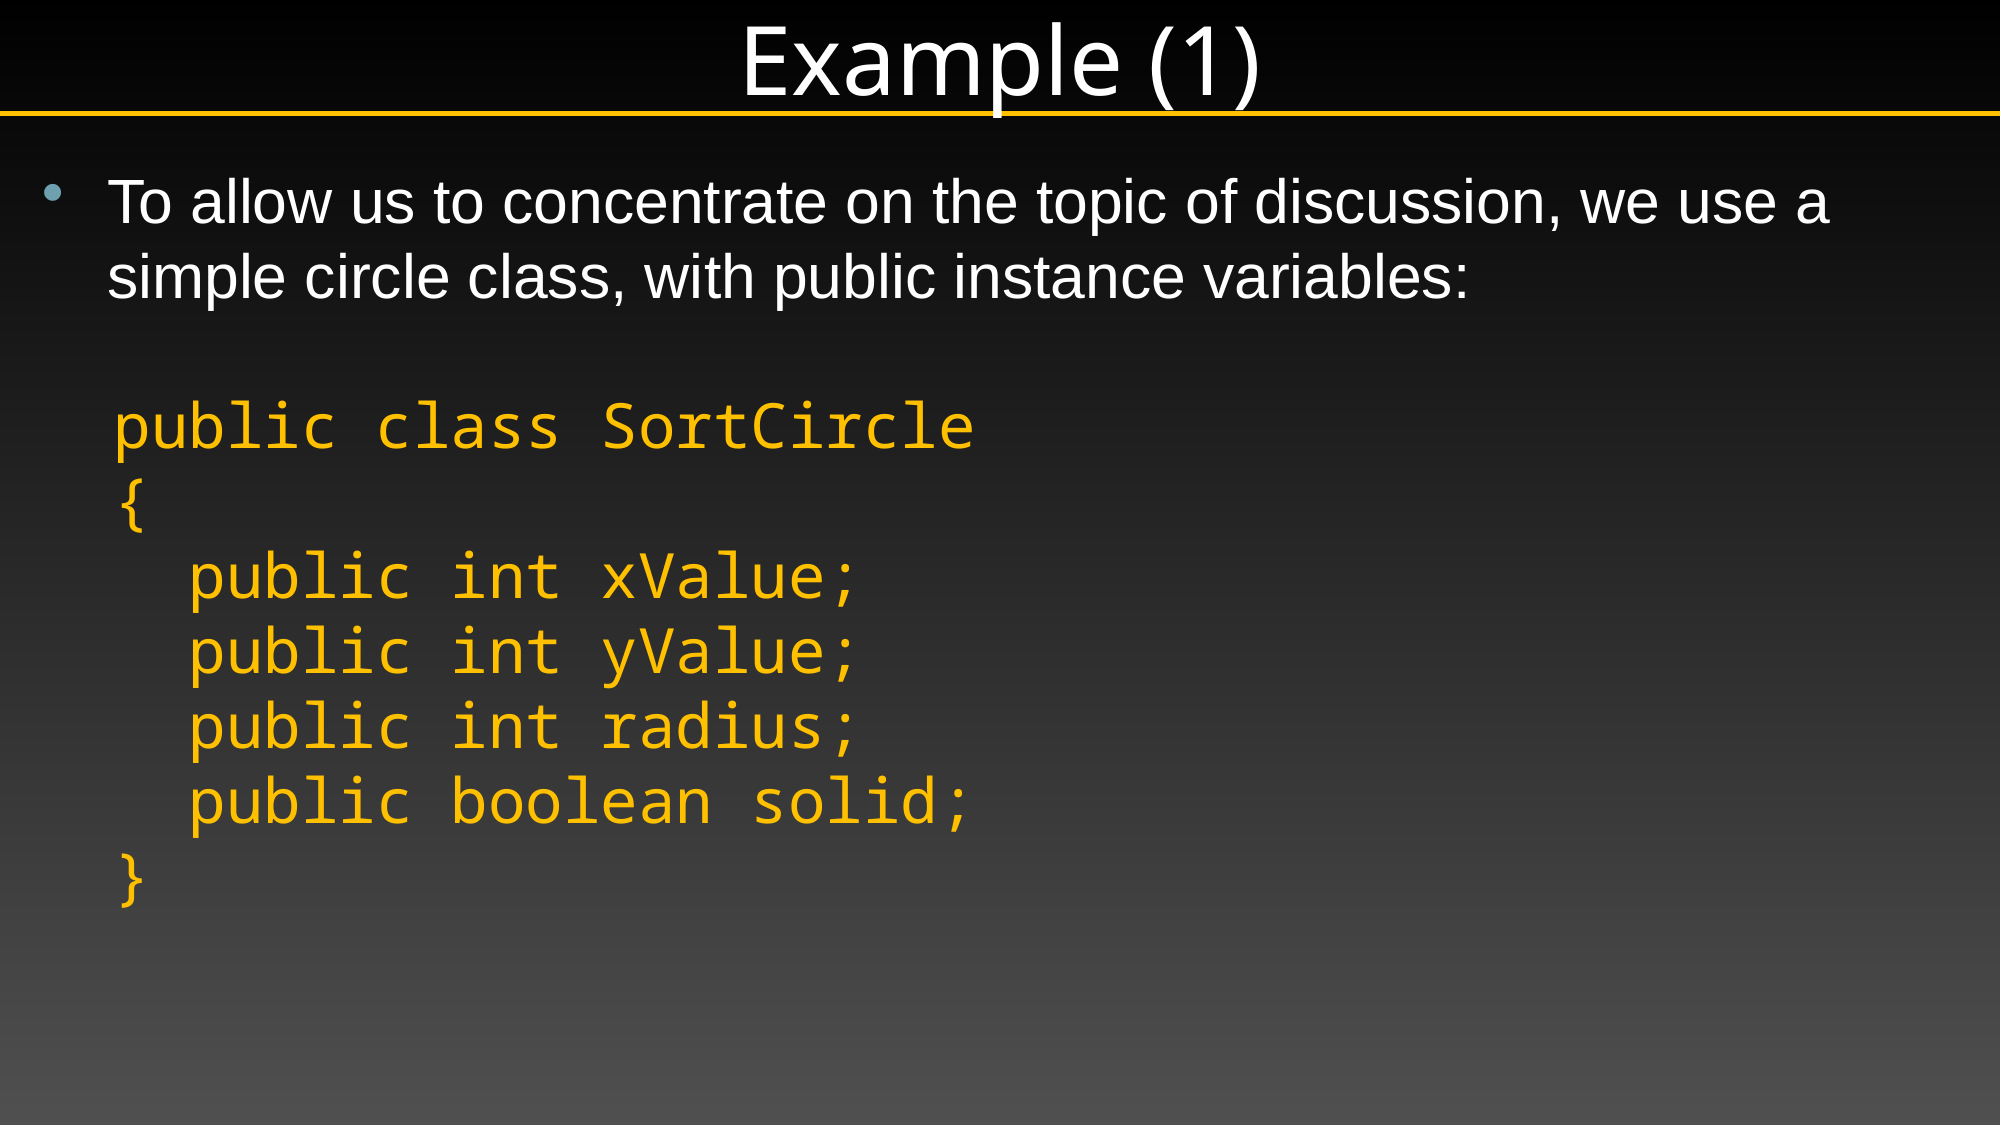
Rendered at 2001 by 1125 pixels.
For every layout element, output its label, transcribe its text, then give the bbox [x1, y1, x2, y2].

list To allow us to concentrate on the topic of discussion, we use a simple circle class, with public instance variables: public class SortCircle { public int xValue; public int yValue; public int radius; public boolean solid; } [23, 152, 1977, 1086]
title Example (1) [249, 0, 1751, 116]
